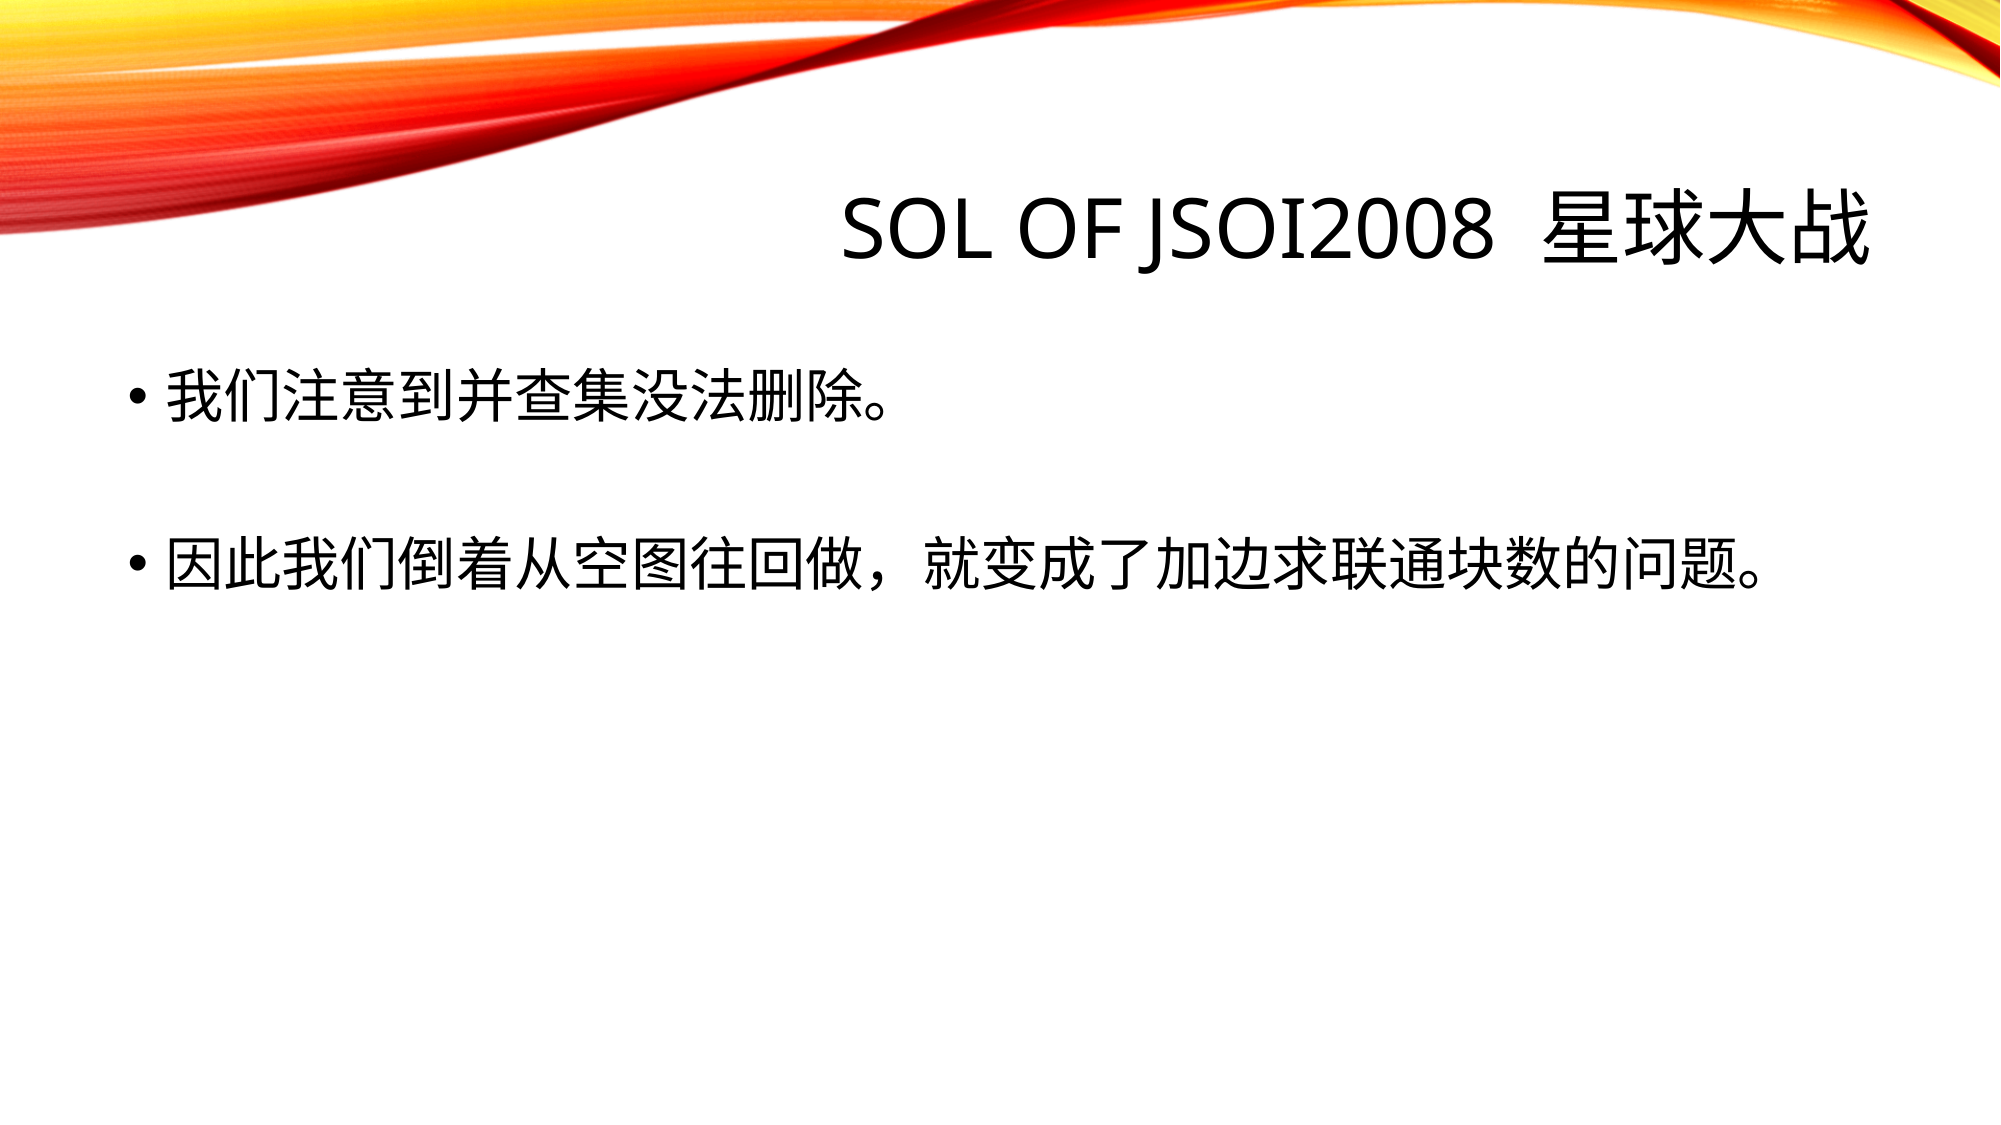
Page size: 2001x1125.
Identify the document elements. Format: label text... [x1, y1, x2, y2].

title sol of JSOI2008 星球大战 [474, 125, 1888, 338]
list 我们注意到并查集没法删除。 因此我们倒着从空图往回做，就变成了加边求联通块数的问题。 [112, 360, 1888, 1021]
picture [0, 0, 2000, 237]
